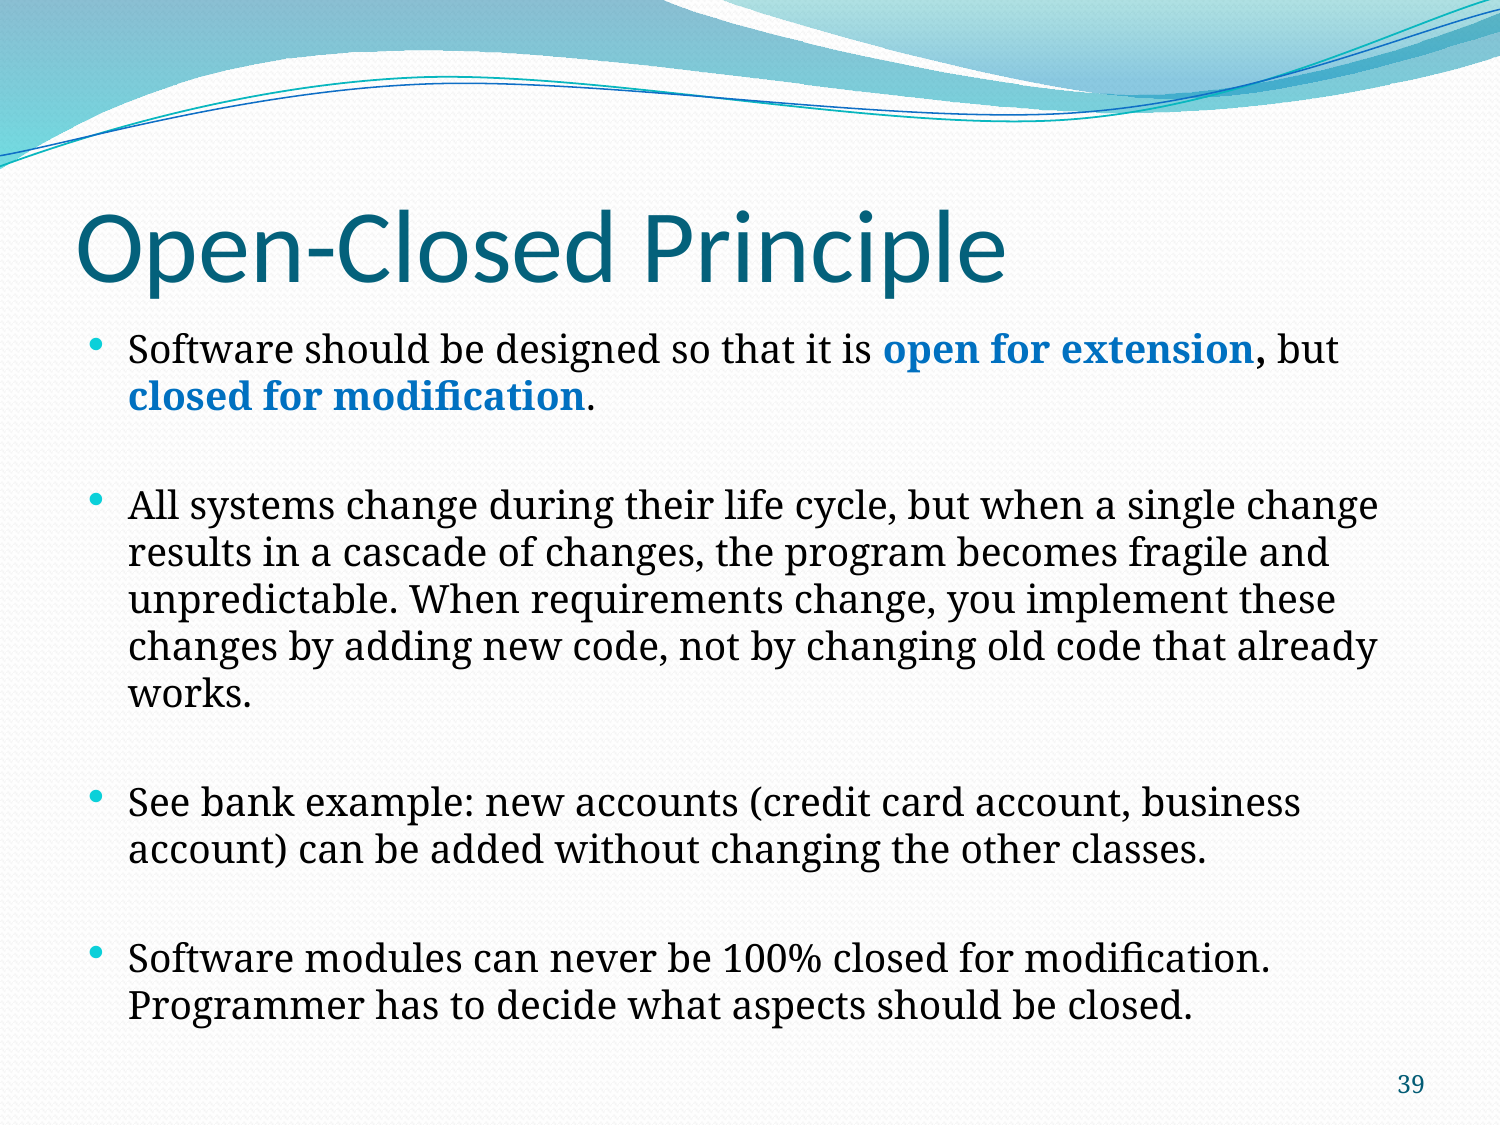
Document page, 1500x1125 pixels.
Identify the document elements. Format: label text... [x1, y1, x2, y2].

slide_number 39 [1299, 1042, 1425, 1103]
list Software should be designed so that it is open for extension, but closed for modification. All systems change during their life cycle, but when a single change results in a cascade of changes, the program becomes fragile and unpredictable. When requirements change, you implement these changes by adding new code, not by changing old code that already works. See bank example: new accounts (credit card account, business account) can be added without changing the other classes. Software modules can never be 100% closed for modification. Programmer has to decide what aspects should be closed. [75, 317, 1425, 1038]
title Open-Closed Principle [75, 115, 1425, 303]
